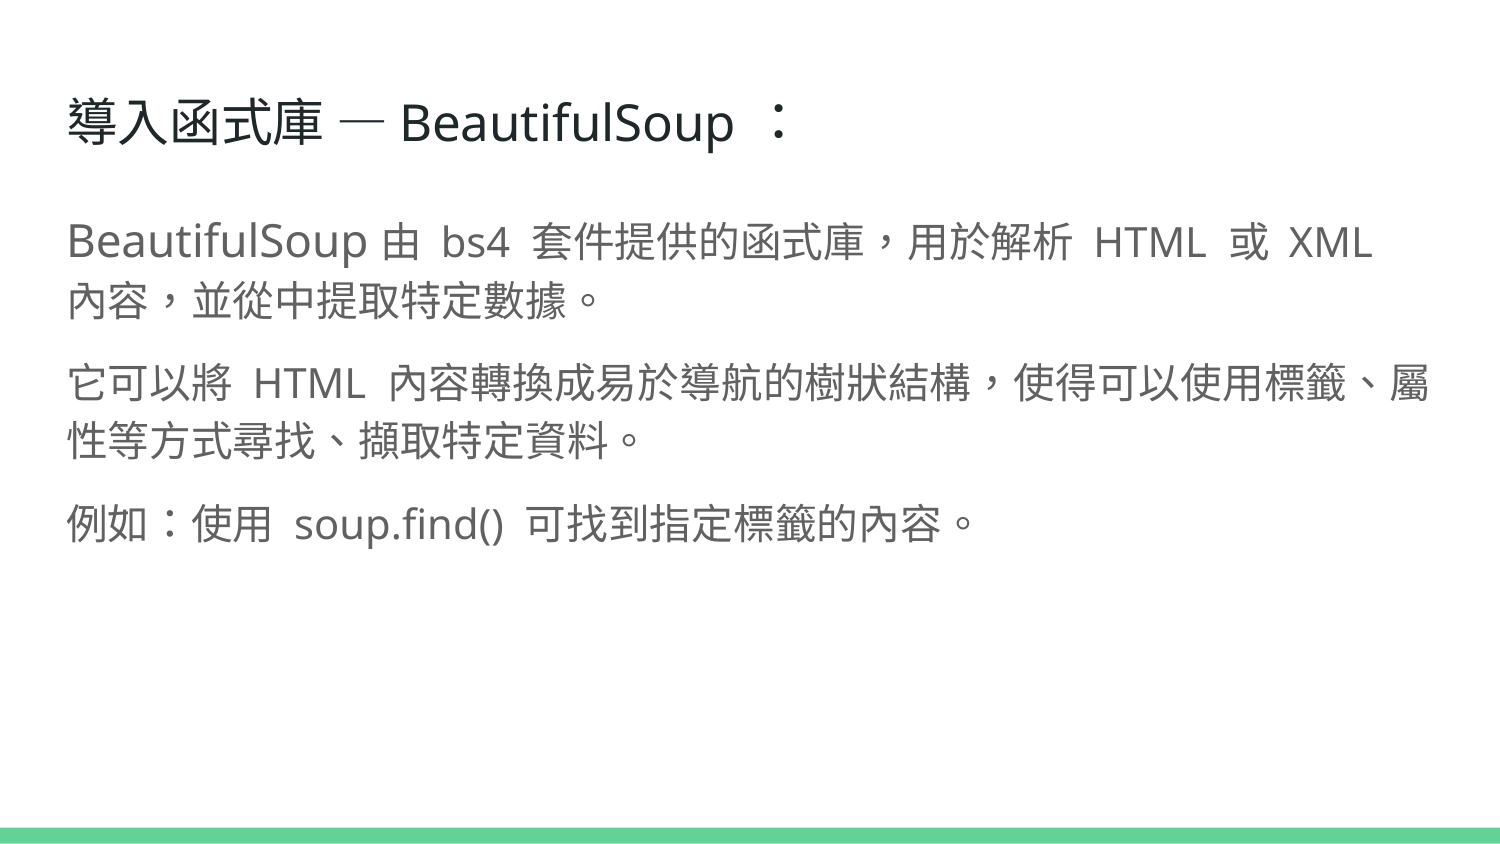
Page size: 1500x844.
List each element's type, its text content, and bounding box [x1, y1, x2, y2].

title 導入函式庫 —BeautifulSoup ： [51, 72, 1449, 167]
list BeautifulSoup由 bs4 套件提供的函式庫，用於解析 HTML 或 XML 內容，並從中提取特定數據。 它可以將 HTML 內容轉換成易於導航的樹狀結構，使得可以使用標籤、屬性等方式尋找、擷取特定資料。 例如：使用 soup.find() 可找到指定標籤的內容。 [51, 189, 1449, 750]
